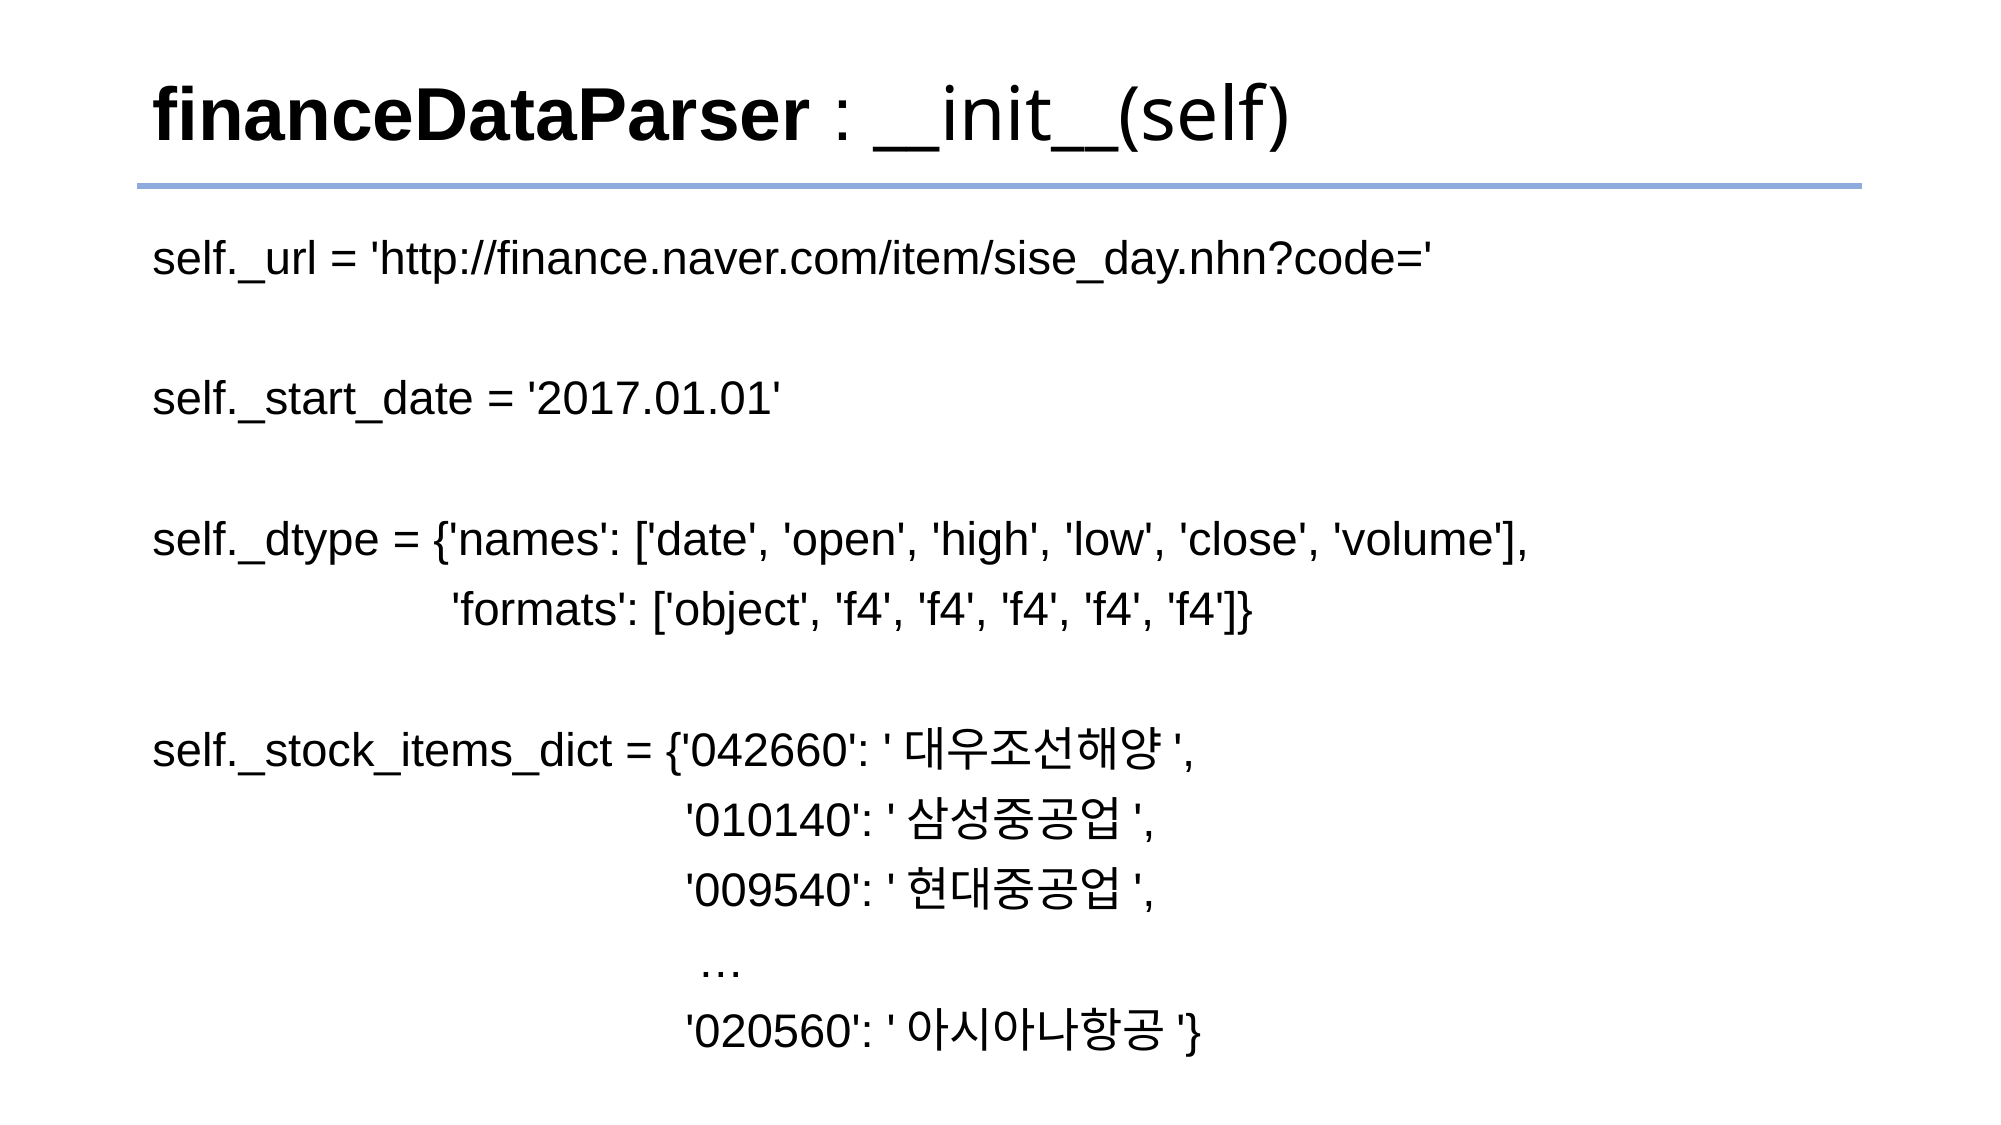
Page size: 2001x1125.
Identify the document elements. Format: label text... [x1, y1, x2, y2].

list self._url = 'http://finance.naver.com/item/sise_day.nhn?code=' self._start_date = '2017.01.01' self._dtype = {'names': ['date', 'open', 'high', 'low', 'close', 'volume'], 'formats': ['object', 'f4', 'f4', 'f4', 'f4', 'f4']} self._stock_items_dict = {'042660': '대우조선해양', '010140': '삼성중공업', '009540': '현대중공업', … '020560': '아시아나항공'} [137, 226, 1863, 1076]
title financeDataParser : __init__(self) [137, 59, 1863, 173]
